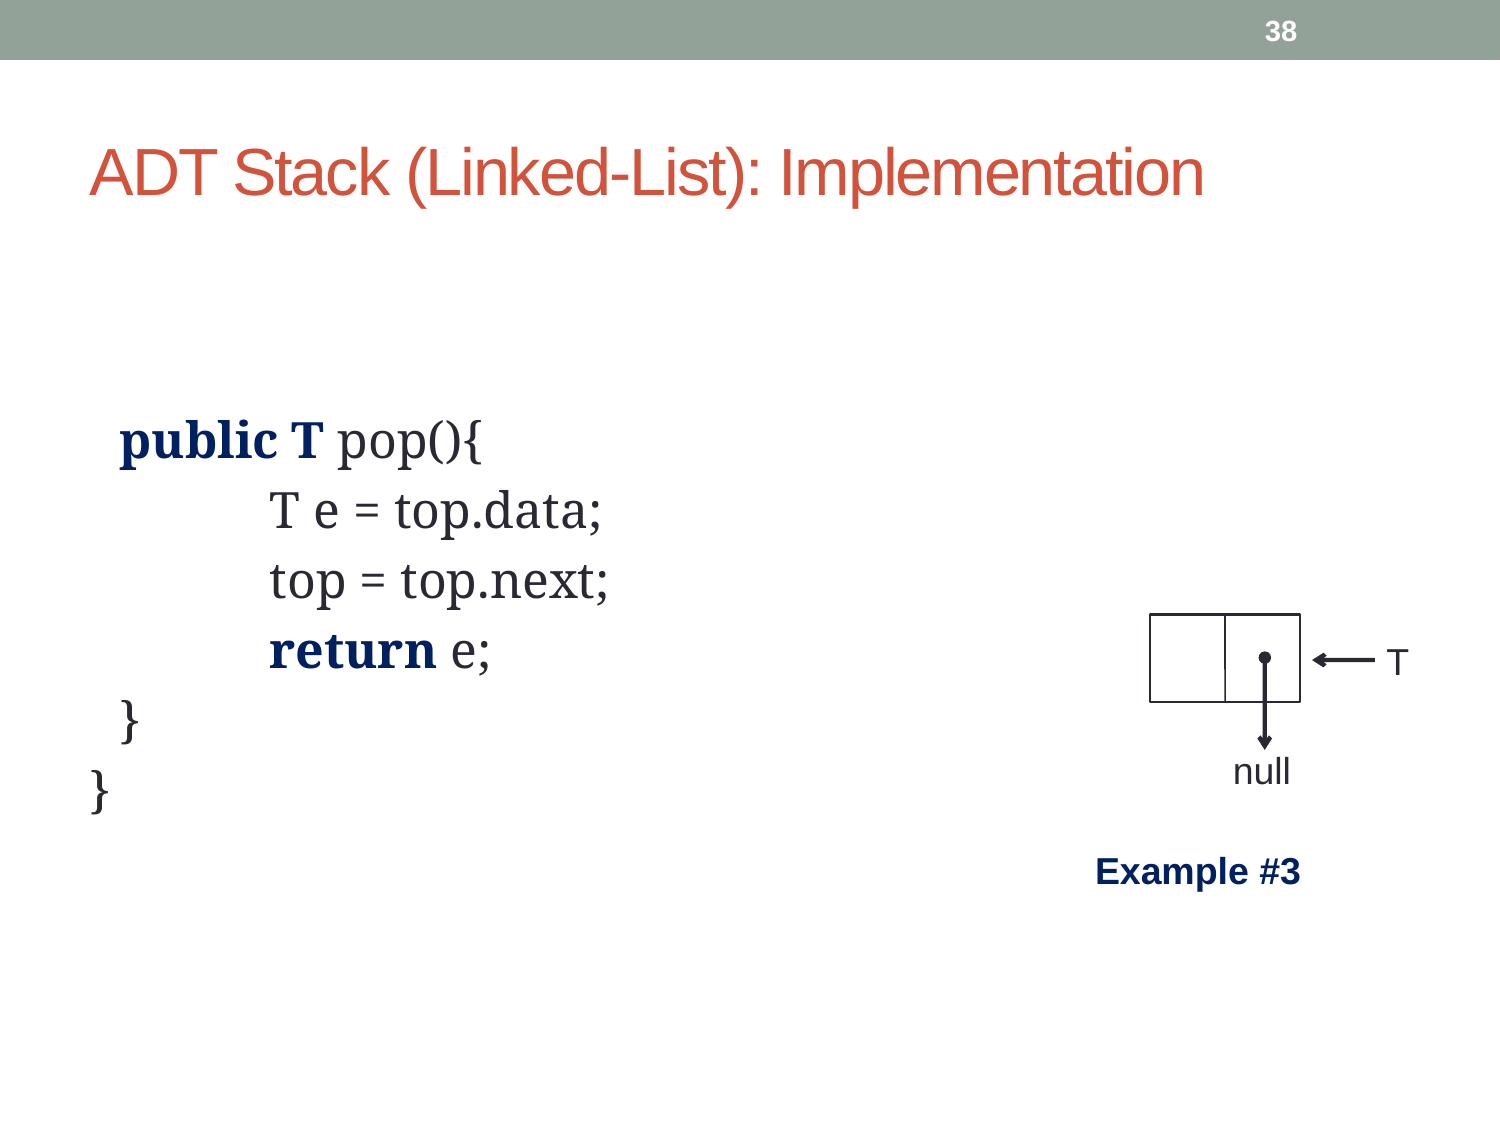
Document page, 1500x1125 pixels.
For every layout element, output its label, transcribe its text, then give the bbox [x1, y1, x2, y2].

list public T pop(){ T e = top.data; top = top.next; return e; } } [75, 262, 1425, 1063]
text_box [1148, 612, 1302, 704]
text_box [1312, 652, 1371, 668]
title ADT Stack (Linked-List): Implementation [75, 87, 1425, 250]
text_box null [1218, 739, 1306, 800]
slide_number 26 [1250, 3, 1425, 57]
text_box [1257, 651, 1272, 750]
text_box Example #3 [1080, 839, 1316, 900]
text_box T [1371, 630, 1425, 691]
